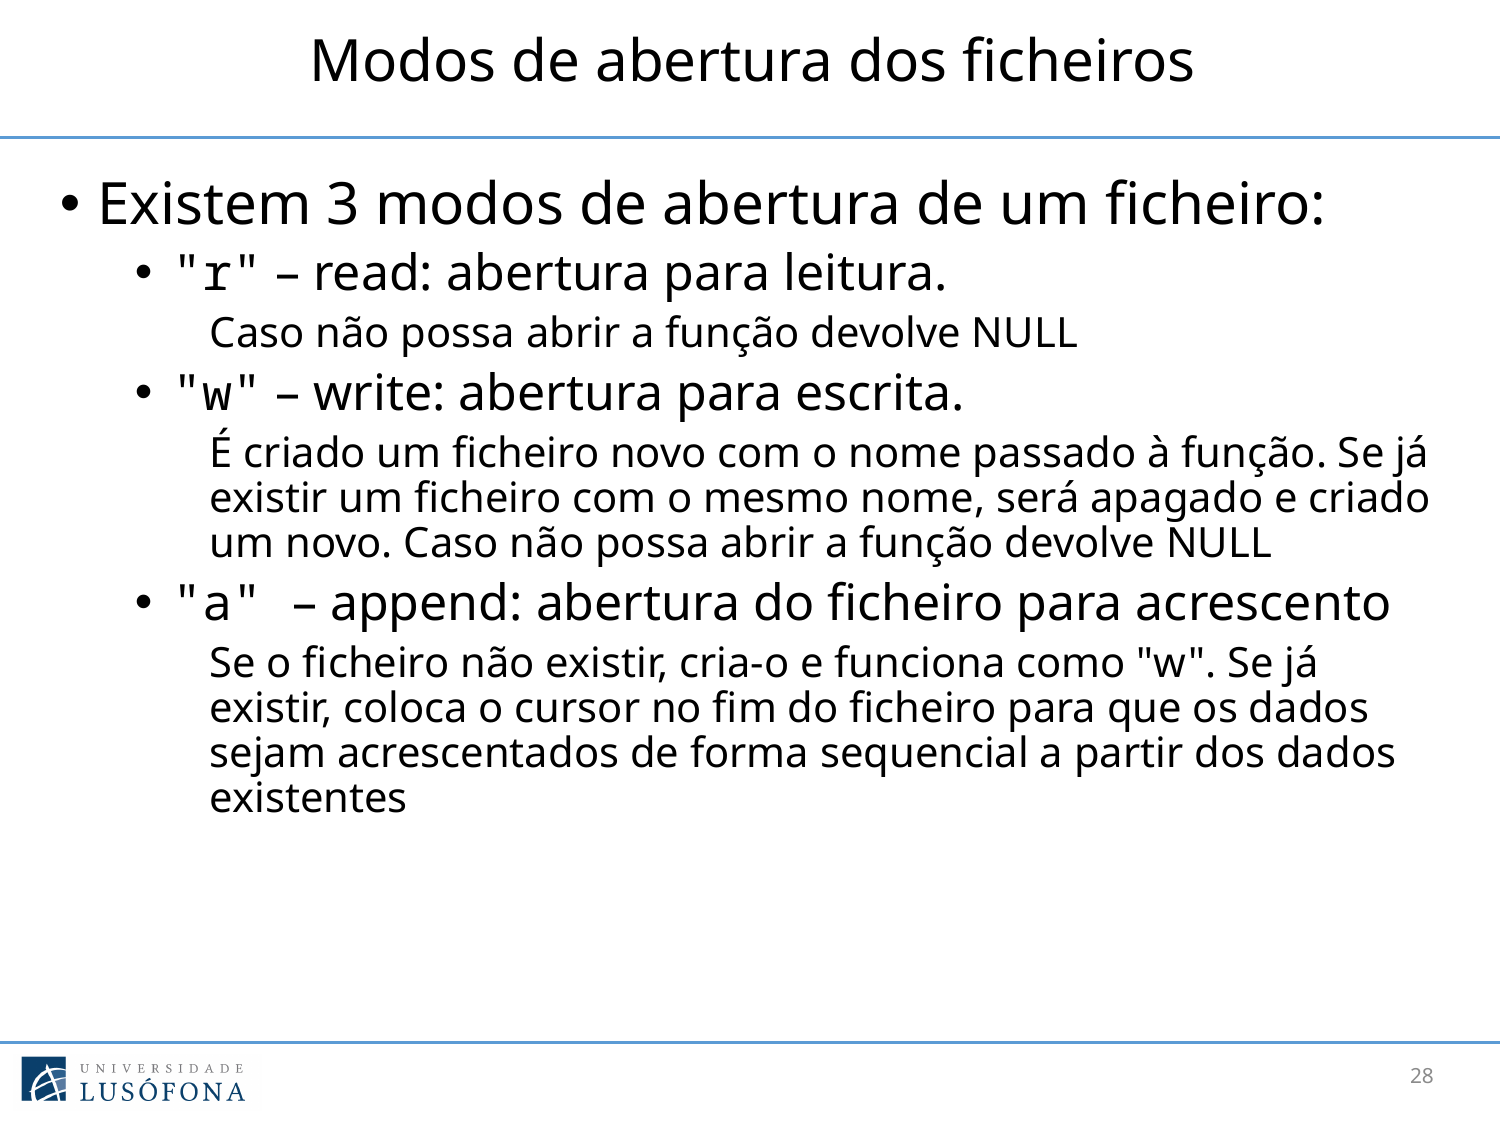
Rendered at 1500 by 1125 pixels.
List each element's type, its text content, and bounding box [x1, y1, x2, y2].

slide_number 28 [1328, 1058, 1449, 1094]
title Modos de abertura dos ficheiros [50, 0, 1455, 126]
list Existem 3 modos de abertura de um ficheiro: "r" – read: abertura para leitura. Caso não possa abrir a função devolve NULL "w" – write: abertura para escrita. É criado um ficheiro novo com o nome passado à função. Se já existir um ficheiro com o mesmo nome, será apagado e criado um novo. Caso não possa abrir a função devolve NULL "a" – append: abertura do ficheiro para acrescento Se o ficheiro não existir, cria-o e funciona como "w". Se já existir, coloca o cursor no fim do ficheiro para que os dados sejam acrescentados de forma sequencial a partir dos dados existentes [44, 166, 1449, 990]
picture [13, 1054, 262, 1111]
